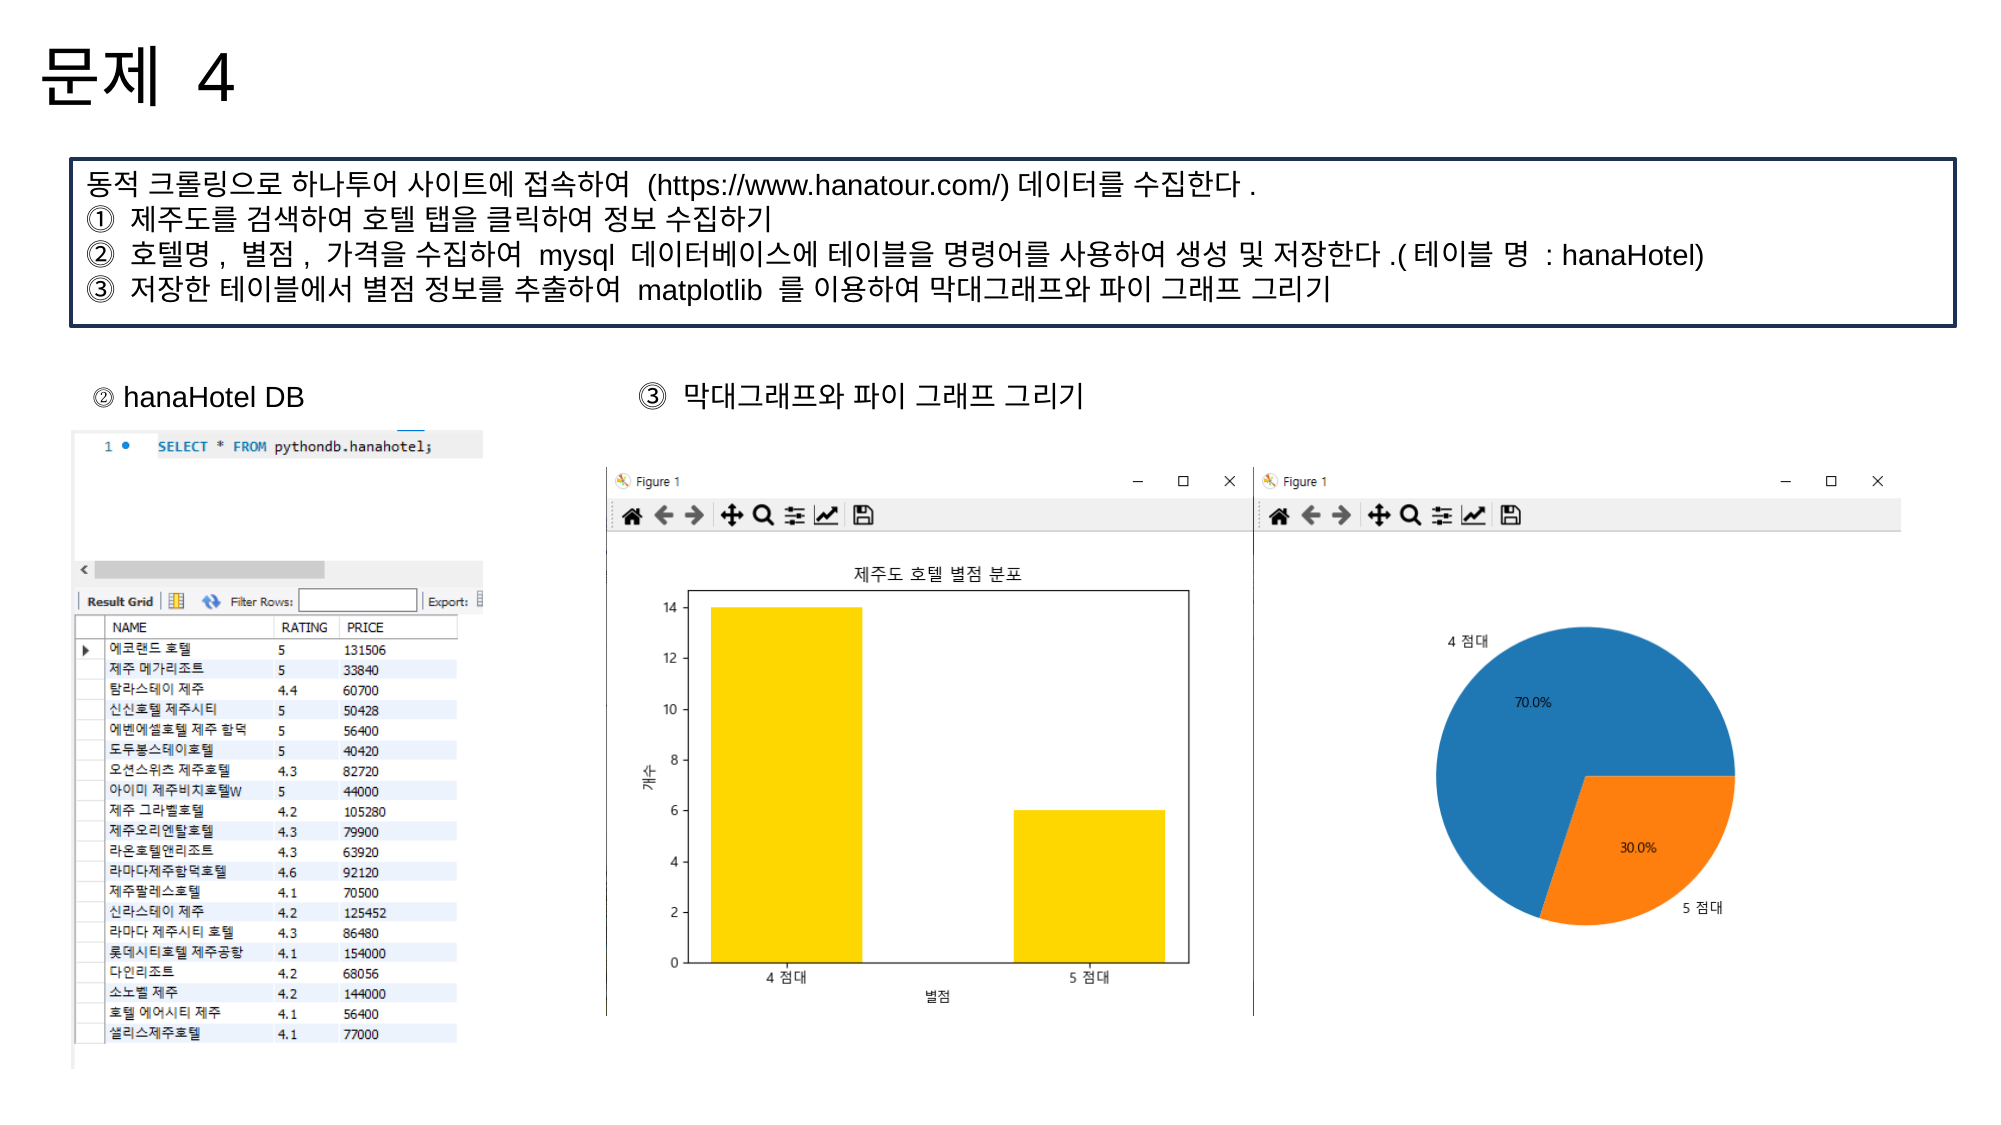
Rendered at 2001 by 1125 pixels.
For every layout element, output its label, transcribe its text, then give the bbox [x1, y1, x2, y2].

title 문제 4 [24, 31, 814, 124]
picture [605, 466, 1901, 1017]
text_box ⓷ 막대그래프와 파이 그래프 그리기 [624, 371, 1102, 422]
text_box ⓶ hanaHotel DB [77, 371, 321, 422]
text_box 동적 크롤링으로 하나투어 사이트에 접속하여 (https://www.hanatour.com/)데이터를 수집한다. ⓵ 제주도를 검색하여 호텔 탭을 클릭하여 정보 수집하기 ⓶ 호텔명, 별점, 가격을 수집하여 mysql 데이터베이스에 테이블을 명령어를 사용하여 생성 및 저장한다.(테이블 명 : hanaHotel) ⓷ 저장한 테이블에서 별점 정보를 추출하여 matplotlib 를 이용하여 막대그래프와 파이 그래프 그리기 [69, 157, 1957, 328]
picture [70, 430, 483, 1069]
